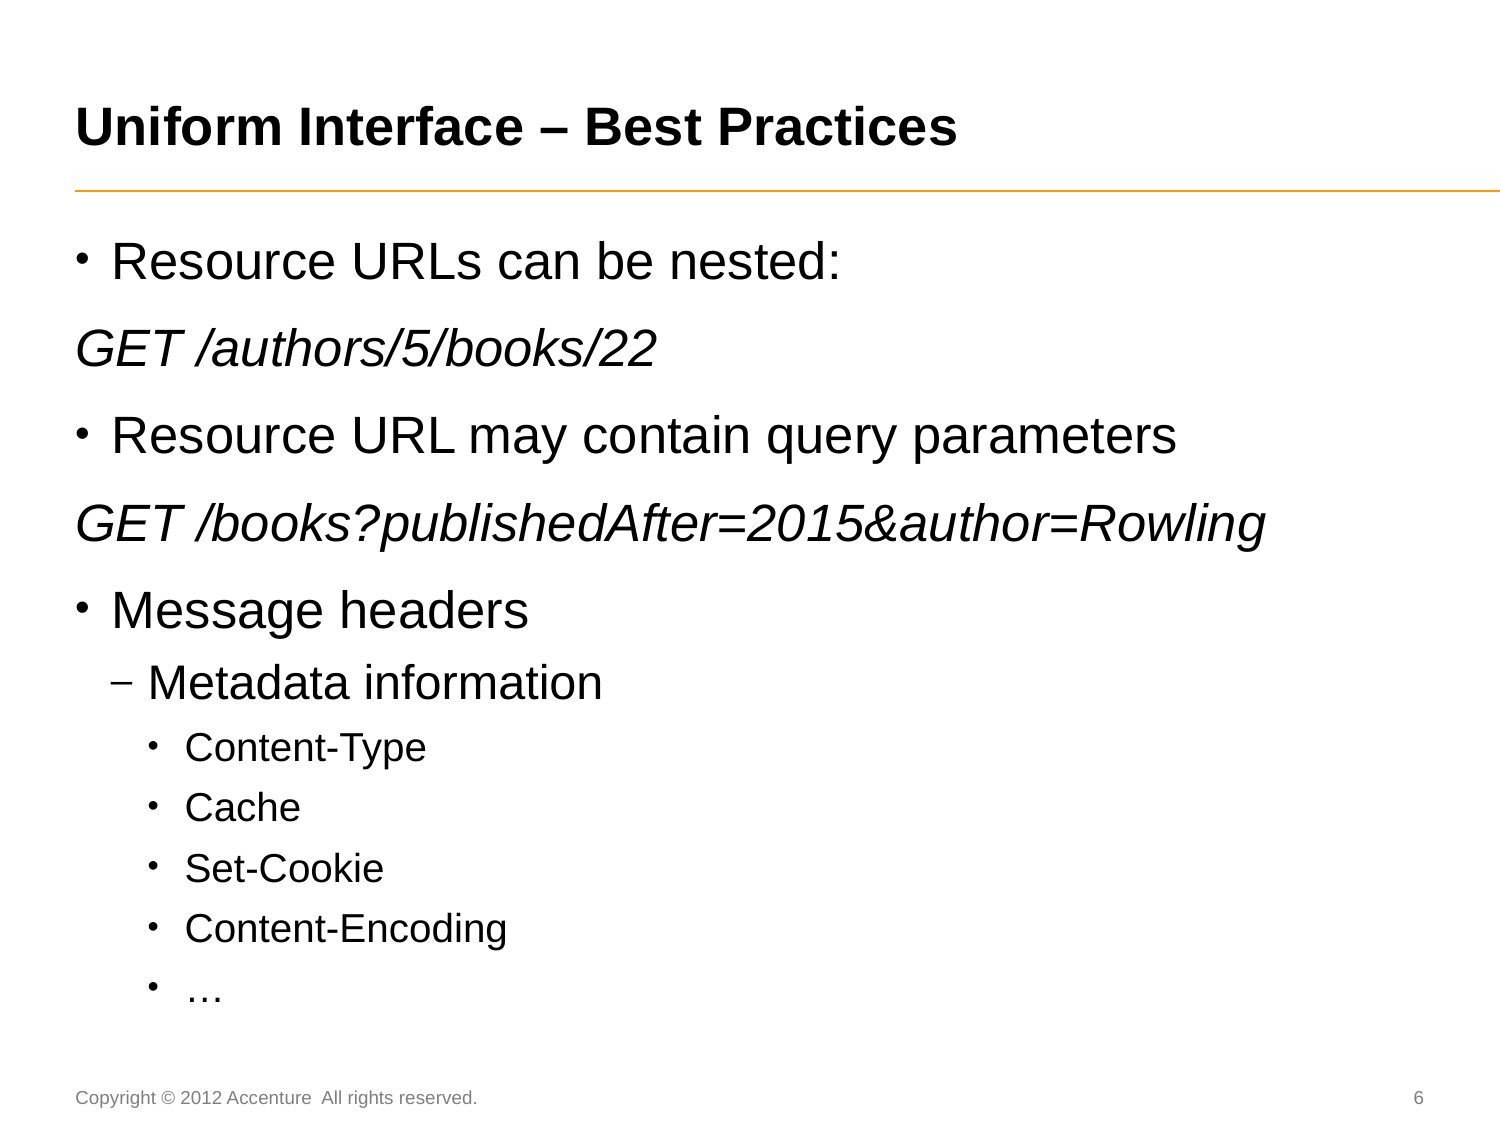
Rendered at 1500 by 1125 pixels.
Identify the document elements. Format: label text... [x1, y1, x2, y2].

list Resource URLs can be nested: GET /authors/5/books/22 Resource URL may contain query parameters GET /books?publishedAfter=2015&author=Rowling Message headers Metadata information Content-Type Cache Set-Cookie Content-Encoding … [75, 226, 1425, 1018]
title Uniform Interface – Best Practices [75, 27, 1422, 157]
